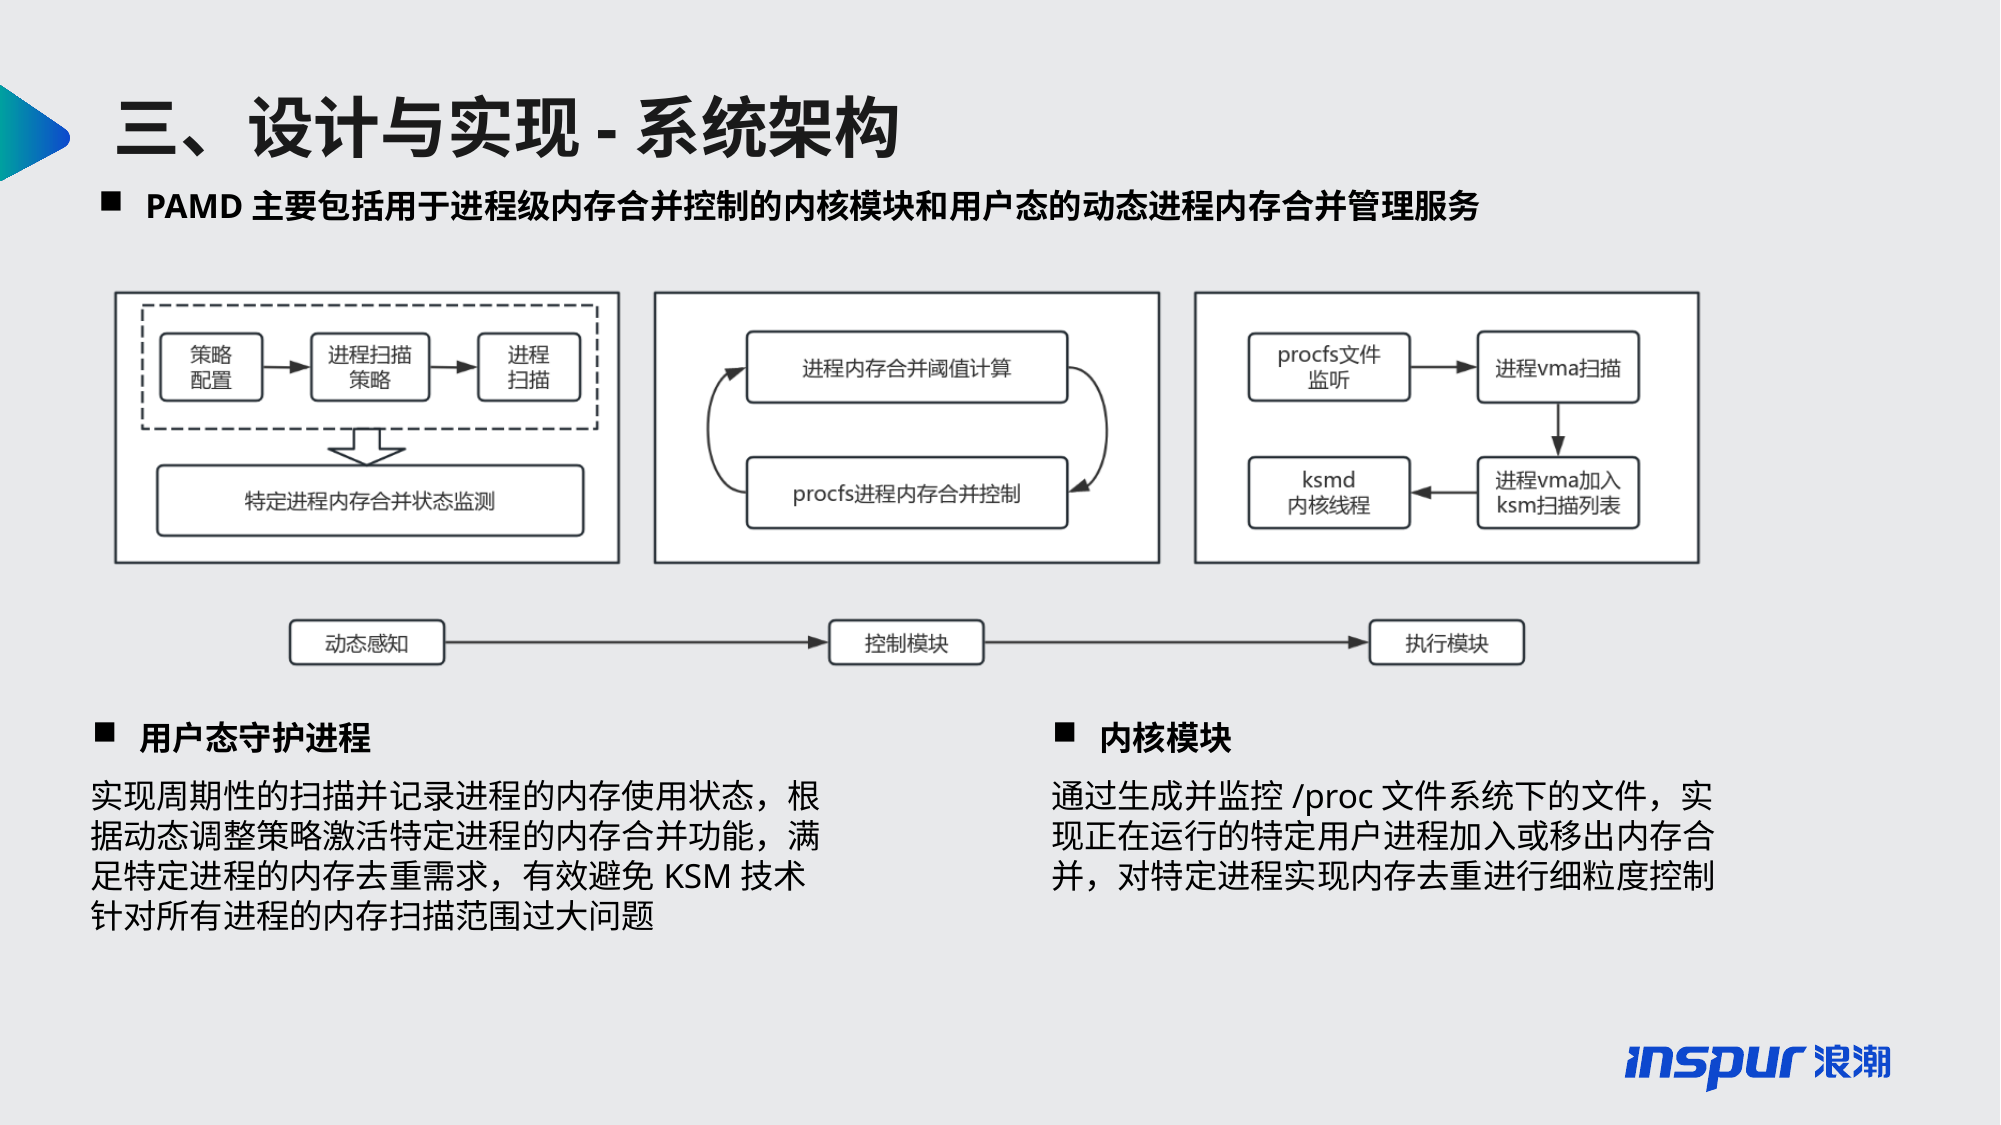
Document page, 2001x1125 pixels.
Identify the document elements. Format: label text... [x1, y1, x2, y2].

text_box 通过生成并监控/proc文件系统下的文件，实现正在运行的特定用户进程加入或移出内存合并，对特定进程实现内存去重进行细粒度控制 [1036, 767, 1738, 903]
text_box 实现周期性的扫描并记录进程的内存使用状态，根据动态调整策略激活特定进程的内存合并功能，满足特定进程的内存去重需求，有效避免KSM技术针对所有进程的内存扫描范围过大问题 [75, 767, 854, 943]
picture [75, 252, 1739, 704]
text_box 用户态守护进程 [77, 709, 387, 765]
text_box [0, 84, 72, 183]
text_box PAMD主要包括用于进程级内存合并控制的内核模块和用户态的动态进程内存合并管理服务 [83, 177, 1497, 233]
text_box 三、设计与实现-系统架构 [98, 78, 917, 174]
text_box 内核模块 [1037, 709, 1248, 765]
